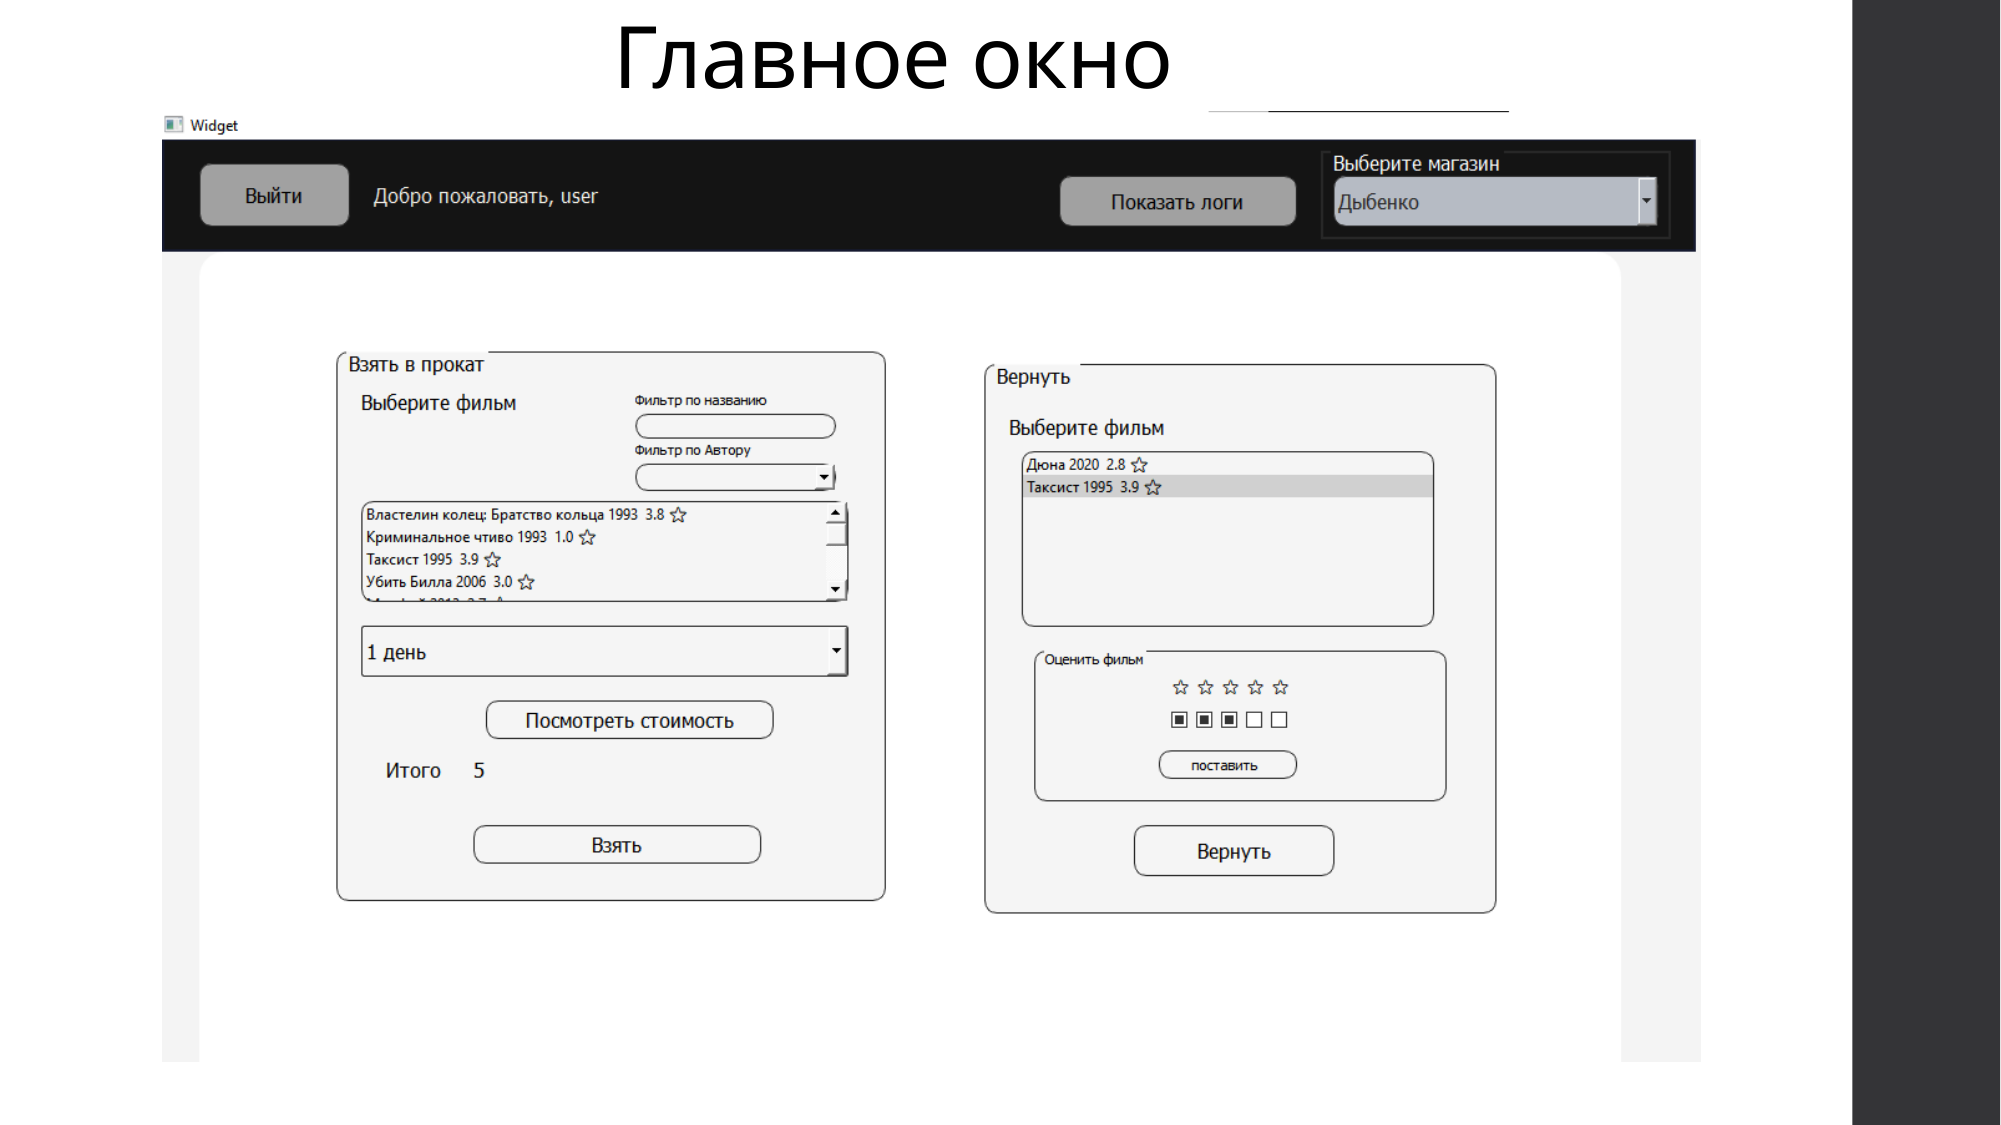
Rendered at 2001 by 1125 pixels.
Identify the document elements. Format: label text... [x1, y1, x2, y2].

picture [162, 110, 1701, 1062]
title Главное окно [598, 5, 1217, 106]
